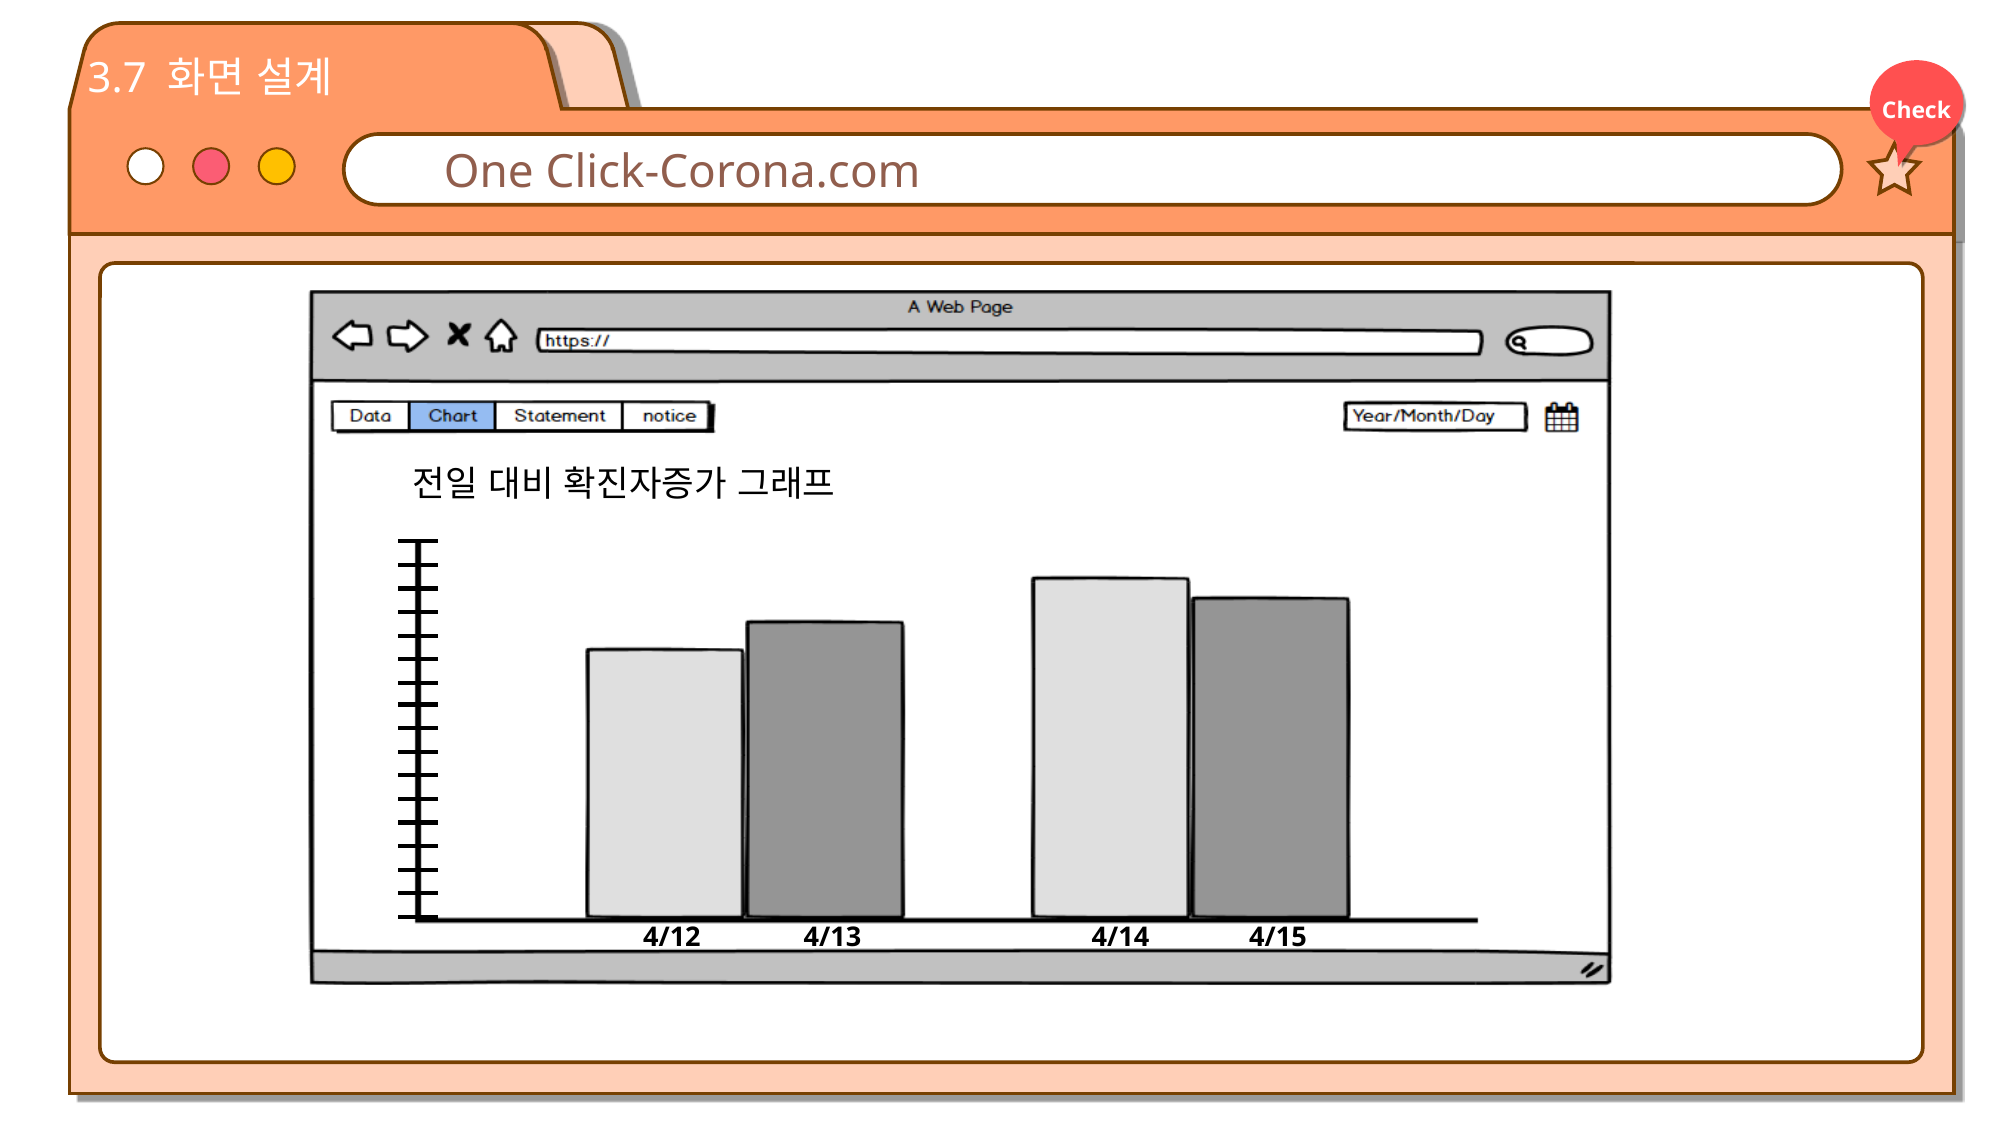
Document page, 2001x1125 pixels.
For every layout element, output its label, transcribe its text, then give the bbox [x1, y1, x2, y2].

text_box [98, 261, 1924, 1064]
text_box [1867, 144, 1922, 195]
text_box [192, 147, 231, 186]
text_box 3.7 화면 설계 [72, 43, 349, 109]
text_box [68, 233, 1955, 1094]
text_box [257, 147, 296, 186]
text_box [126, 147, 165, 186]
text_box Check [1868, 59, 1965, 170]
text_box [512, 21, 629, 107]
text_box [68, 21, 1956, 235]
text_box One Click-Corona.com [342, 132, 1843, 206]
picture [294, 274, 1638, 1005]
